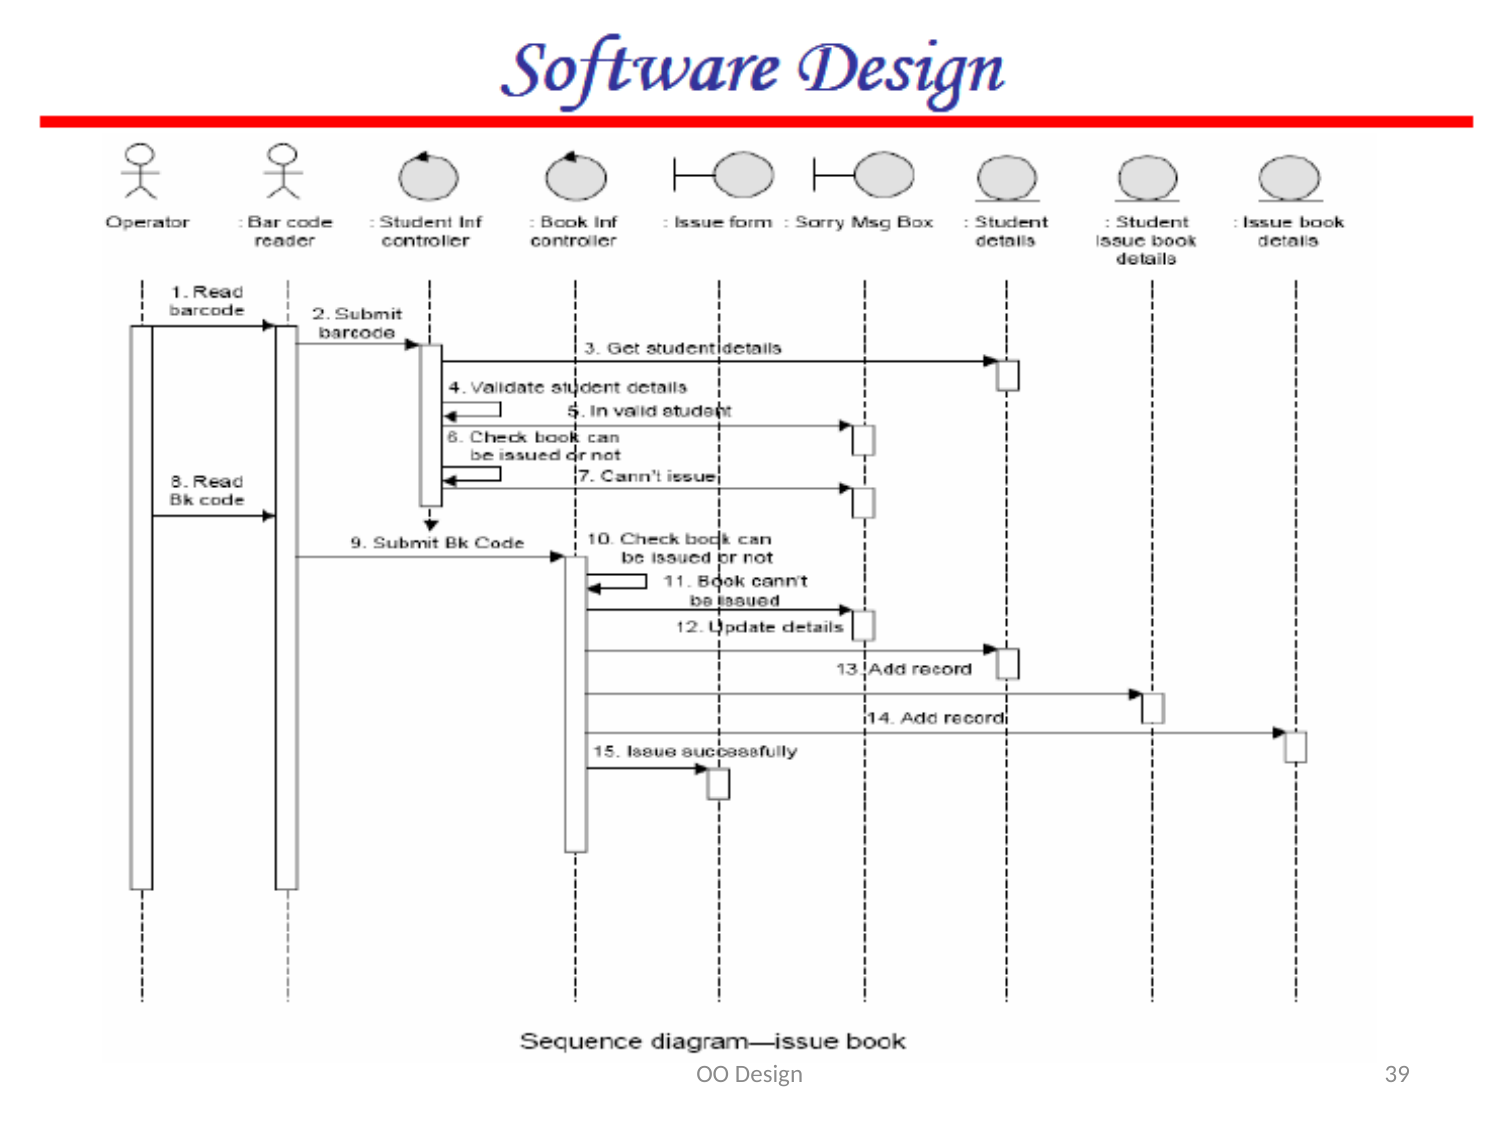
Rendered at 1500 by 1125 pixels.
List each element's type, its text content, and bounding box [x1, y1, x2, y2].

footer OO Design [512, 1071, 988, 1103]
slide_number 39 [1074, 1071, 1425, 1103]
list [0, 0, 1500, 1063]
